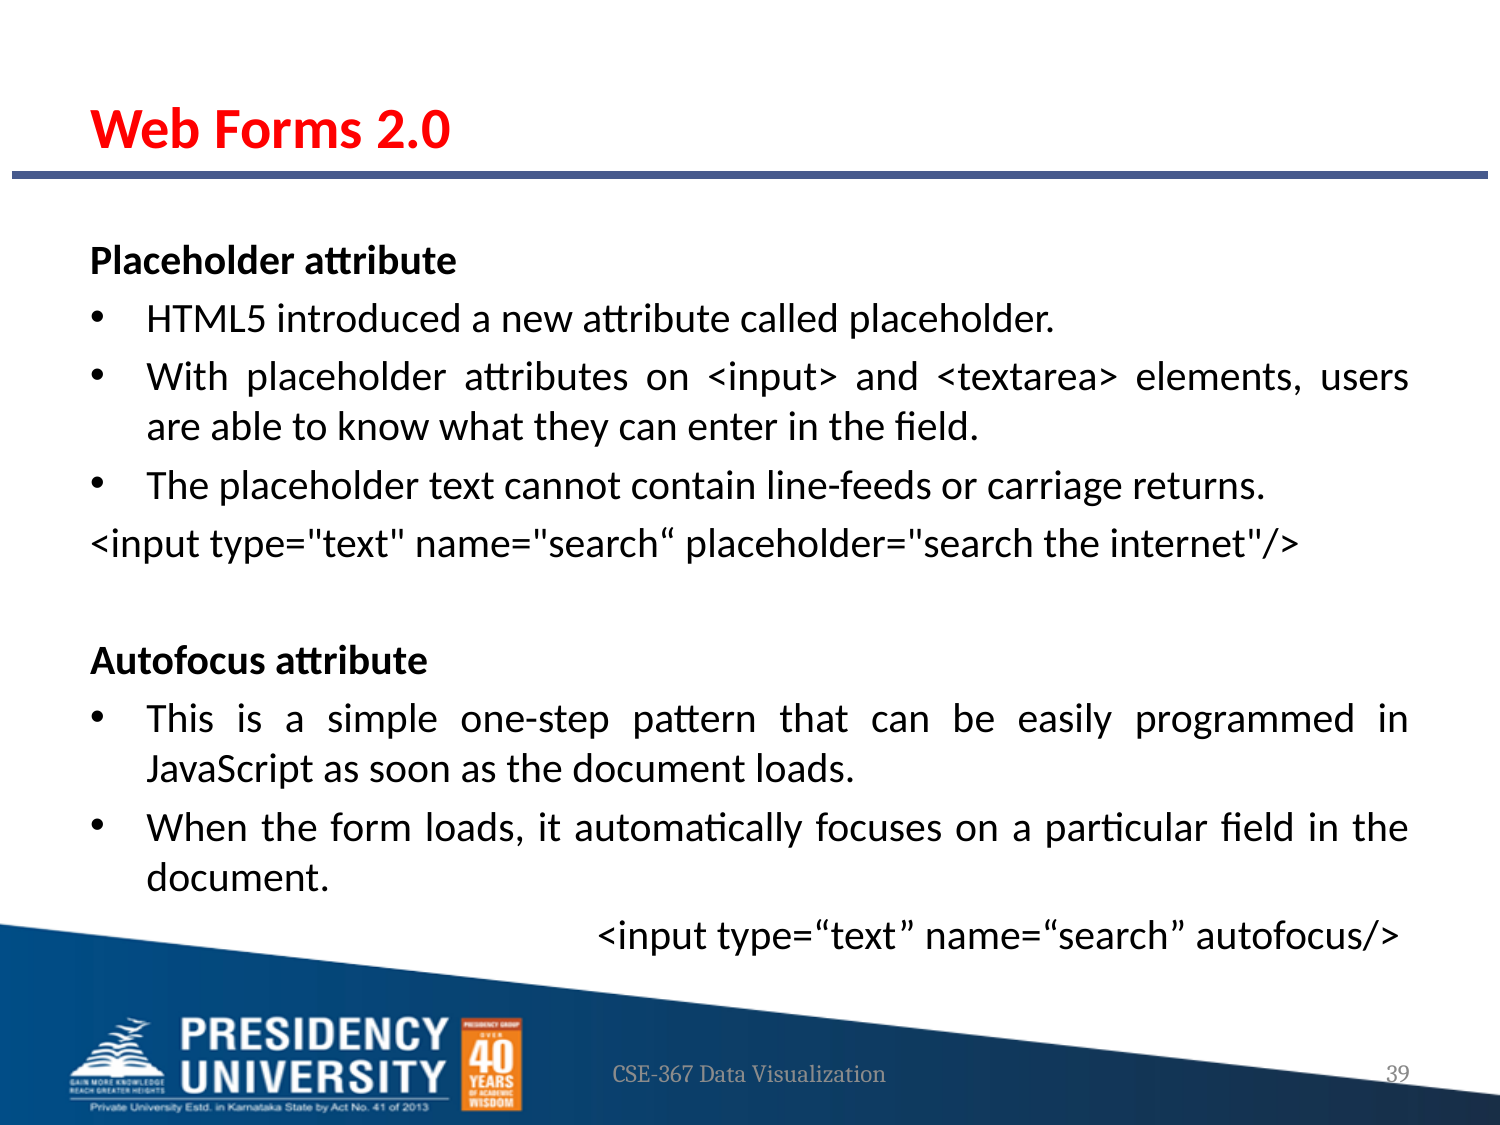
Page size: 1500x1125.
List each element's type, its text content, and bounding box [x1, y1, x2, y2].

slide_number 39 [1074, 1042, 1425, 1103]
footer CSE-367 Data Visualization [512, 1042, 988, 1103]
picture [0, 921, 1500, 1125]
list Placeholder attribute HTML5 introduced a new attribute called placeholder. With placeholder attributes on <input> and <textarea> elements, users are able to know what they can enter in the field. The placeholder text cannot contain line-feeds or carriage returns. <input type="text" name="search“ placeholder="search the internet"/> Autofocus attribute This is a simple one-step pattern that can be easily programmed in JavaScript as soon as the document loads. When the form loads, it automatically focuses on a particular field in the document. <input type=“text” name=“search” autofocus/> [75, 224, 1425, 993]
title Web Forms 2.0 [75, 50, 1425, 168]
